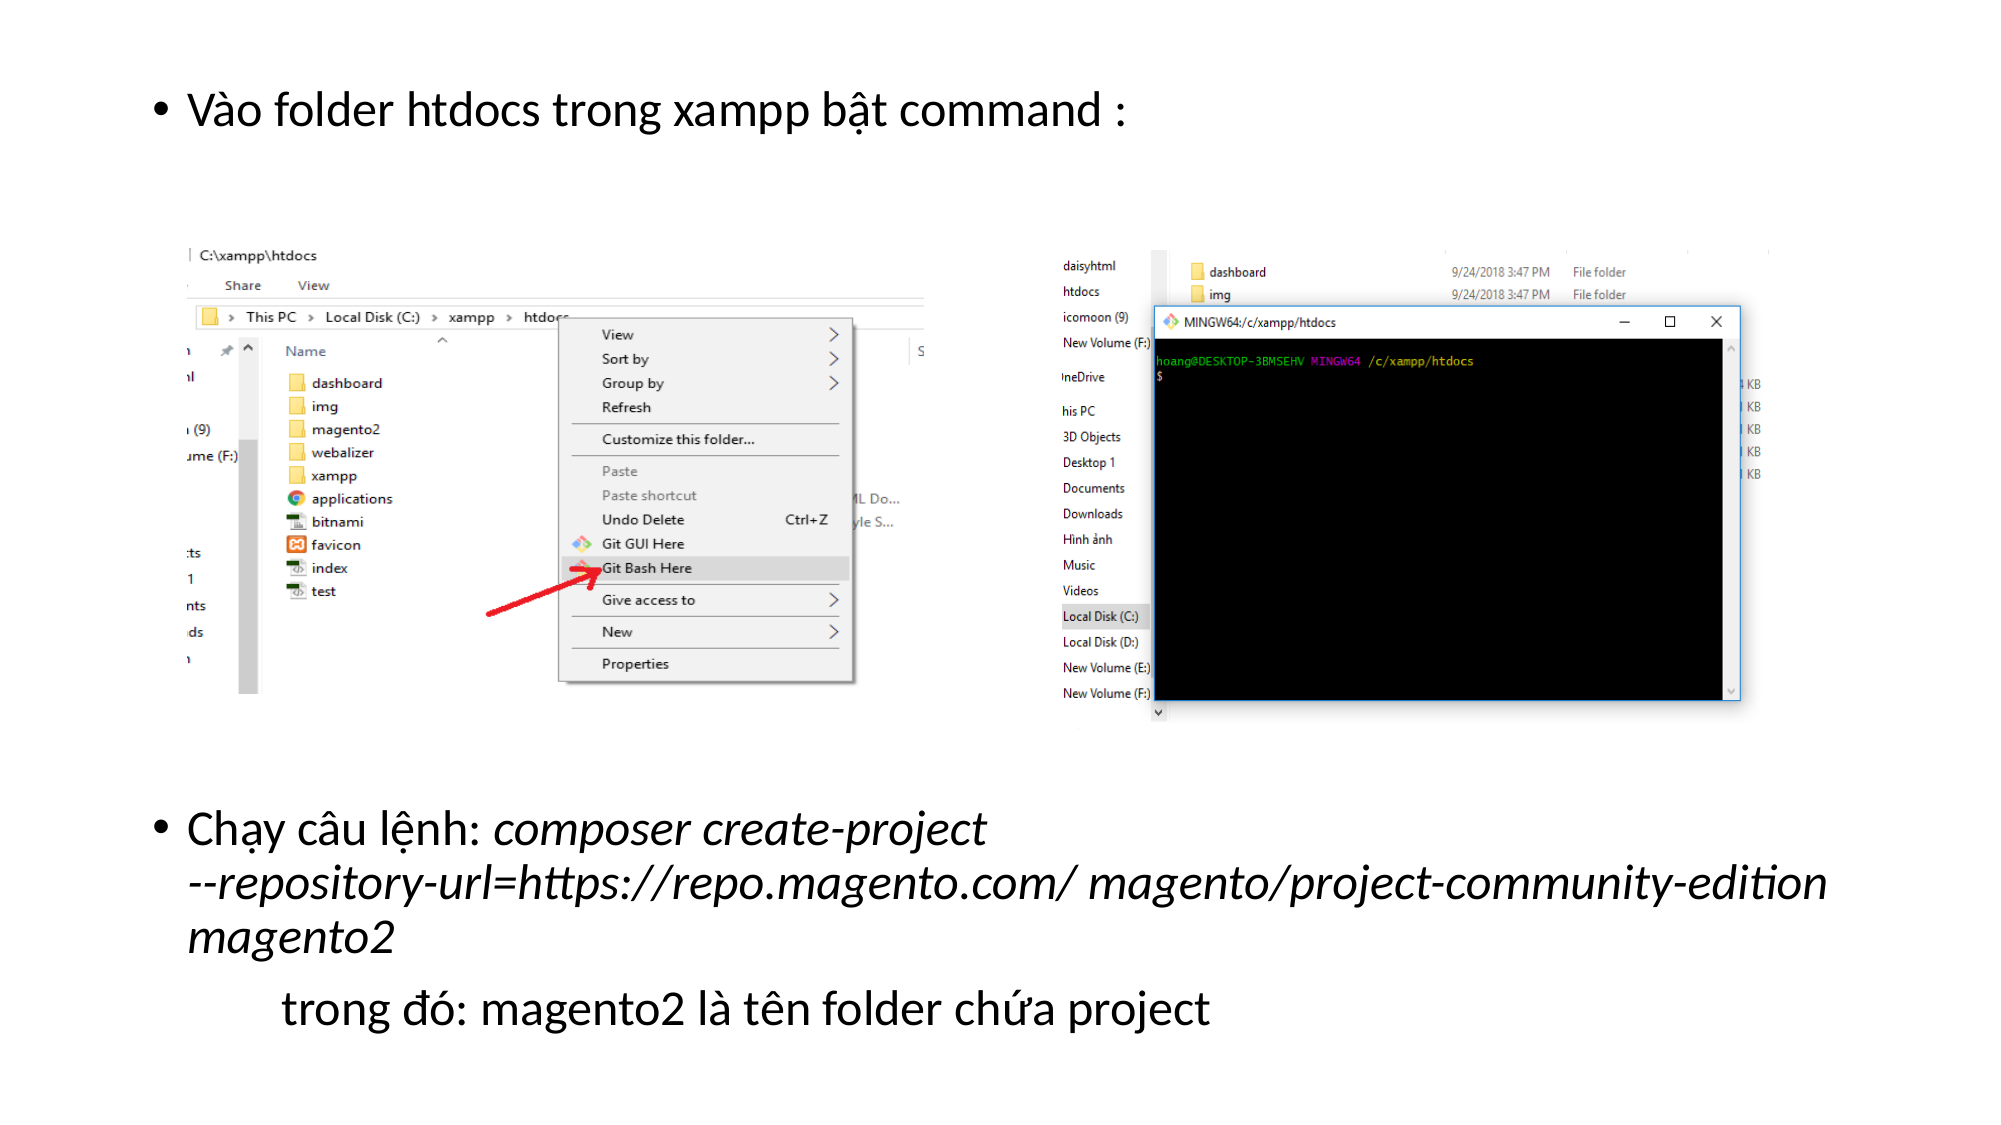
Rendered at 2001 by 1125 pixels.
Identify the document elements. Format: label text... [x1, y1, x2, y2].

list Vào folder htdocs trong xampp bật command : Chạy câu lệnh: composer create-project --repository-url=https://repo.magento.com/ magento/project-community-edition magento2 trong đó: magento2 là tên folder chứa project [137, 76, 1863, 1057]
picture [187, 246, 924, 694]
picture [1062, 250, 1863, 730]
